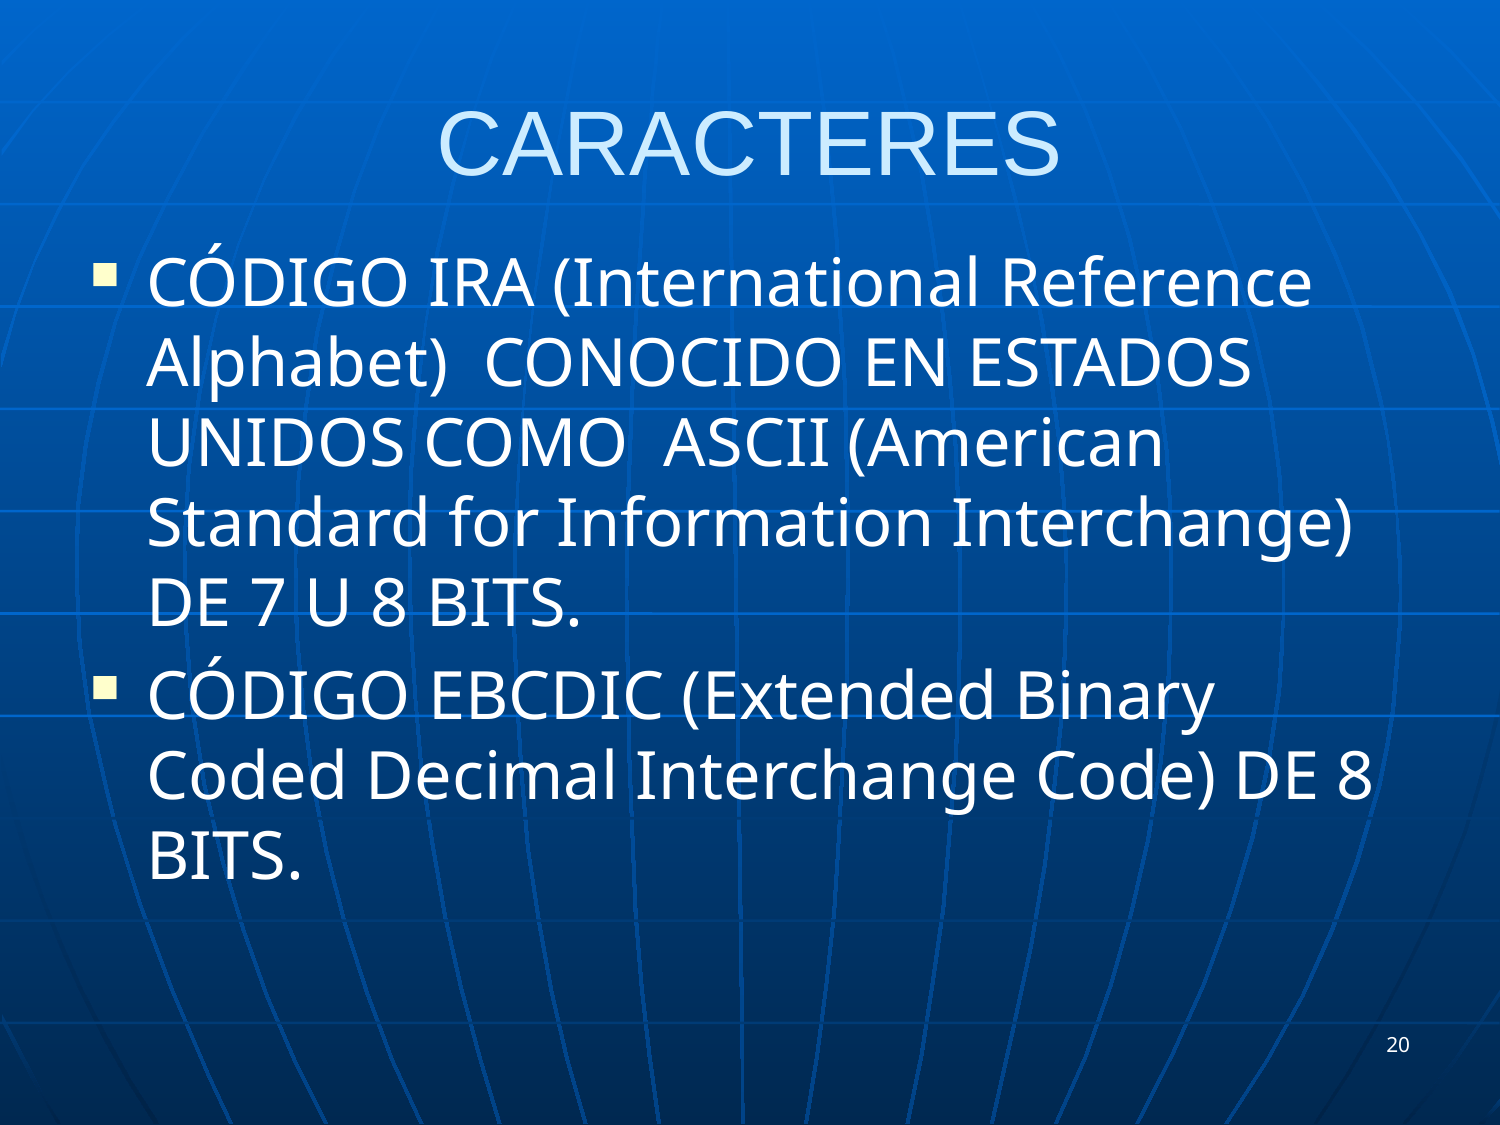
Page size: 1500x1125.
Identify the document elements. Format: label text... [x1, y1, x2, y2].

title CARACTERES [74, 45, 1426, 232]
list CÓDIGO IRA (International Reference Alphabet) conocido en Estados Unidos como ASCII (American Standard for Information Interchange) DE 7 U 8 BITS. CÓDIGO EBCDIC (Extended Binary Coded Decimal Interchange Code) DE 8 BITS. [74, 232, 1426, 1006]
slide_number 20 [1074, 1023, 1426, 1100]
